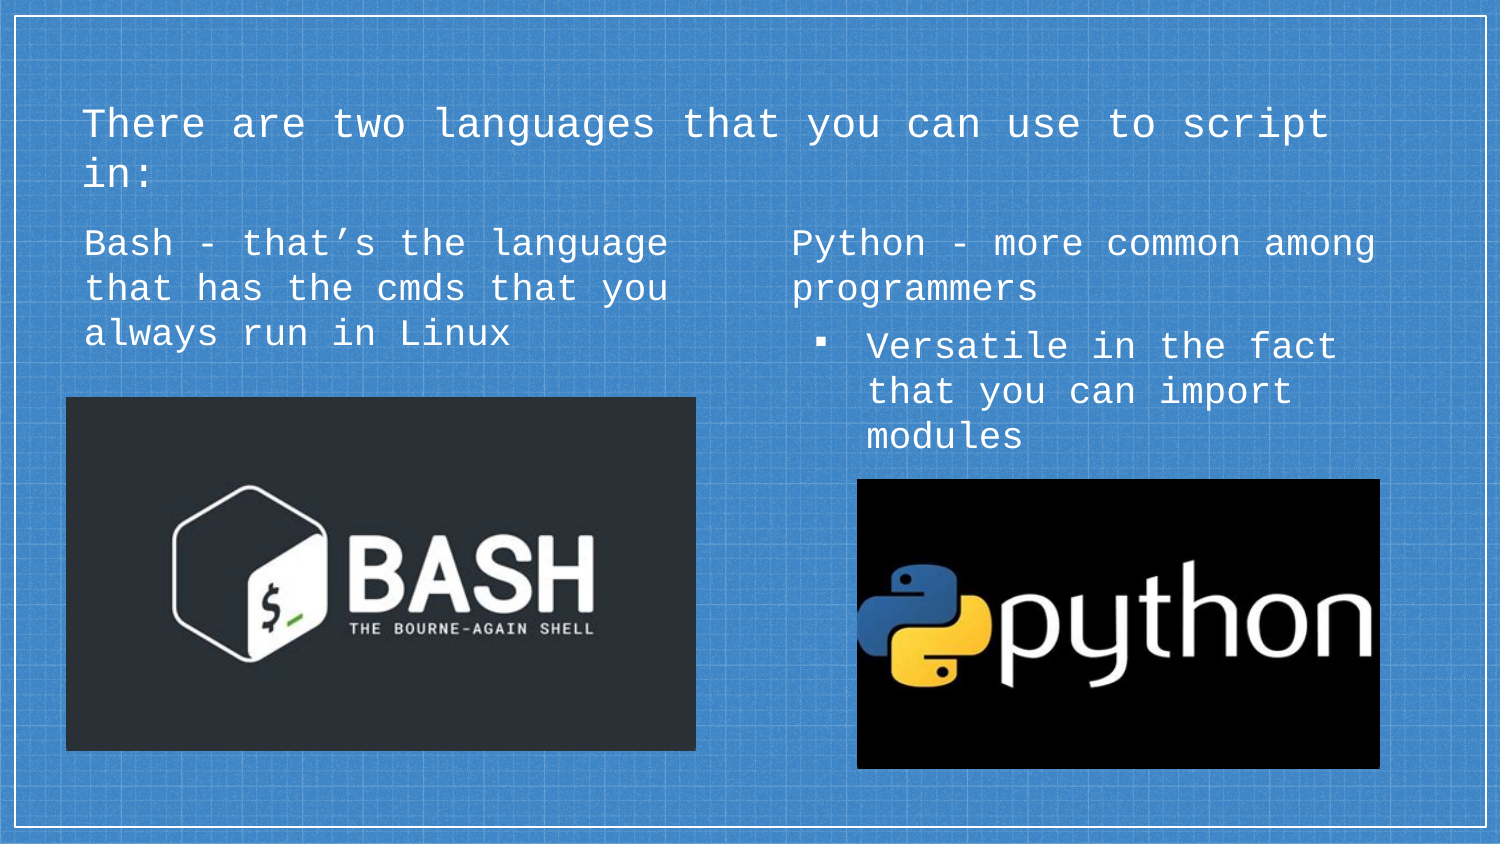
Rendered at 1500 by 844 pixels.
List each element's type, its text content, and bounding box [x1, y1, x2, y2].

title There are two languages that you can use to script in: [66, 81, 1417, 149]
list Python - more common among programmers Versatile in the fact that you can import modules [776, 203, 1432, 815]
picture [0, 0, 1500, 844]
list Bash - that’s the language that has the cmds that you always run in Linux [69, 203, 725, 815]
